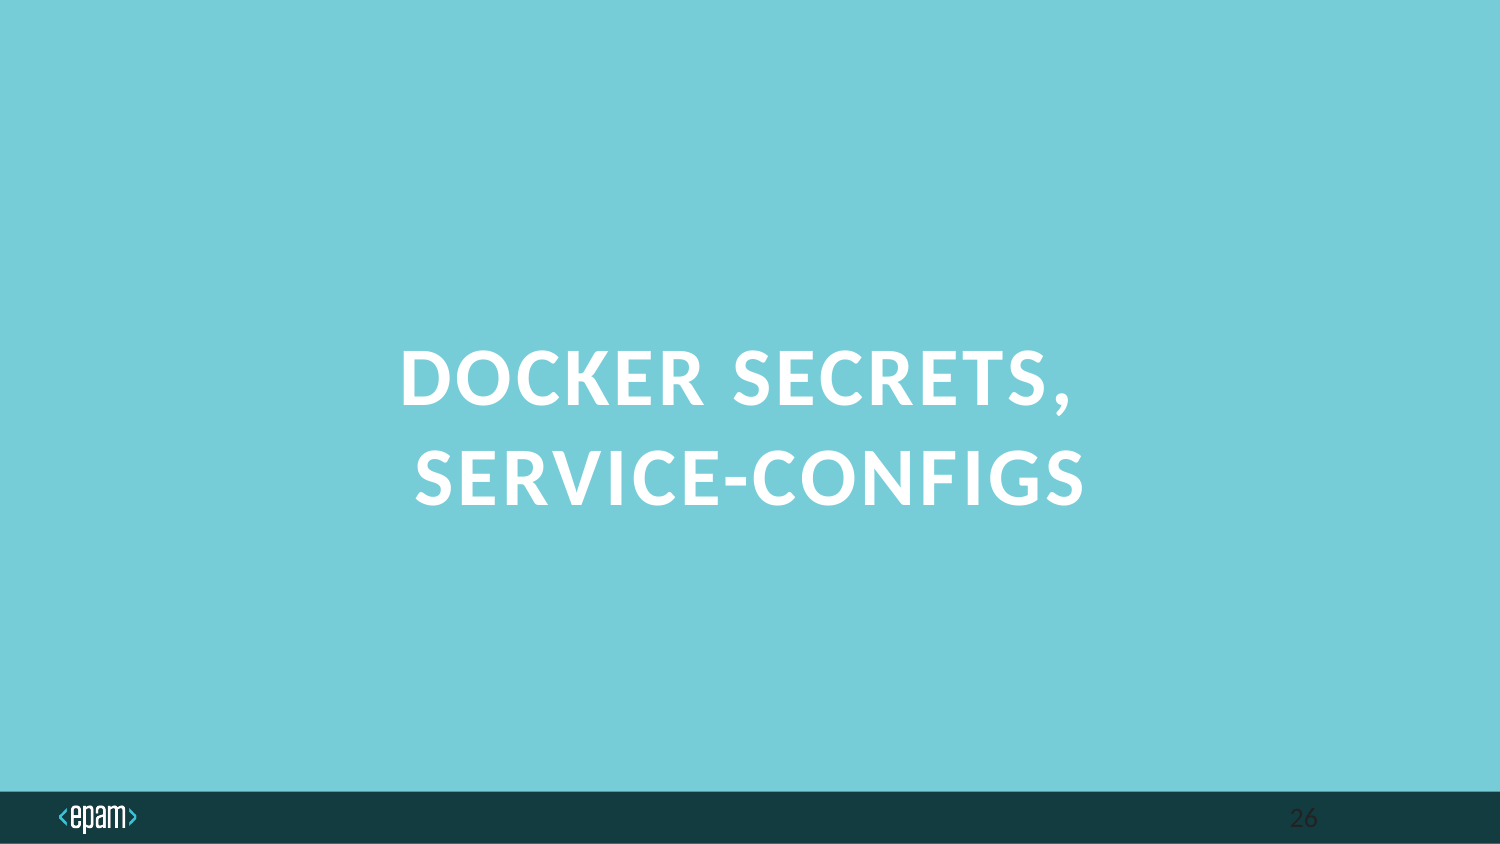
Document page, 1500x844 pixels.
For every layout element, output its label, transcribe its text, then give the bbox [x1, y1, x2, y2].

slide_number 26 [1274, 791, 1500, 844]
title Docker Secrets, service-Configs [111, 321, 1389, 522]
